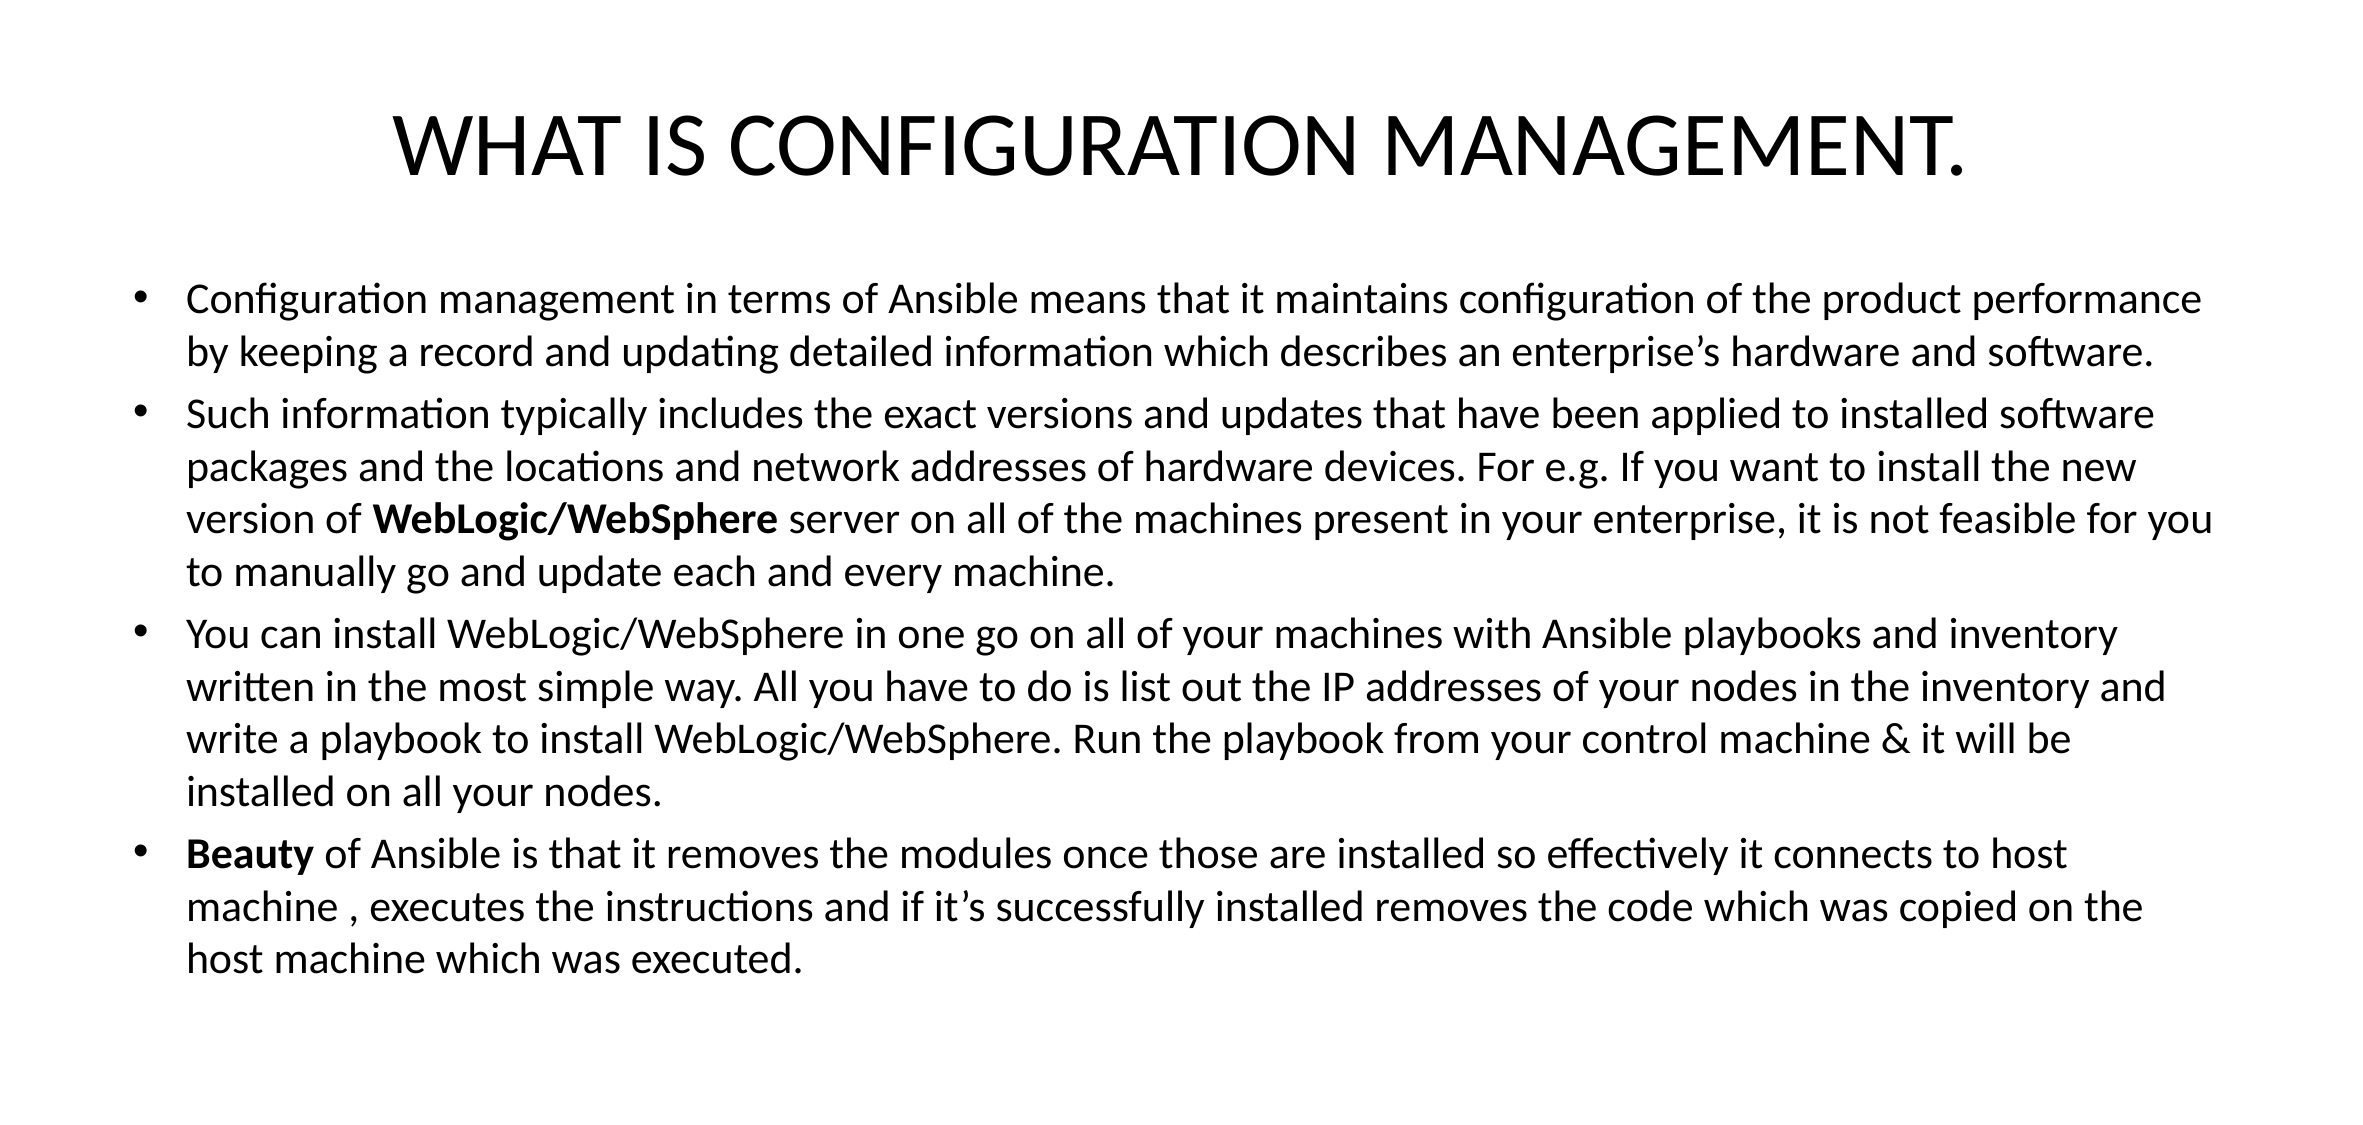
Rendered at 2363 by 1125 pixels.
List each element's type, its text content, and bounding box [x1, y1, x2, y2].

title WHAT IS CONFIGURATION MANAGEMENT. [118, 45, 2245, 233]
list Configuration management in terms of Ansible means that it maintains configuration of the product performance by keeping a record and updating detailed information which describes an enterprise’s hardware and software. Such information typically includes the exact versions and updates that have been applied to installed software packages and the locations and network addresses of hardware devices. For e.g. If you want to install the new version of WebLogic/WebSphere server on all of the machines present in your enterprise, it is not feasible for you to manually go and update each and every machine. You can install WebLogic/WebSphere in one go on all of your machines with Ansible playbooks and inventory written in the most simple way. All you have to do is list out the IP addresses of your nodes in the inventory and write a playbook to install WebLogic/WebSphere. Run the playbook from your control machine & it will be installed on all your nodes. Beauty of Ansible is that it removes the modules once those are installed so effectively it connects to host machine , executes the instructions and if it’s successfully installed removes the code which was copied on the host machine which was executed. [118, 262, 2245, 1005]
